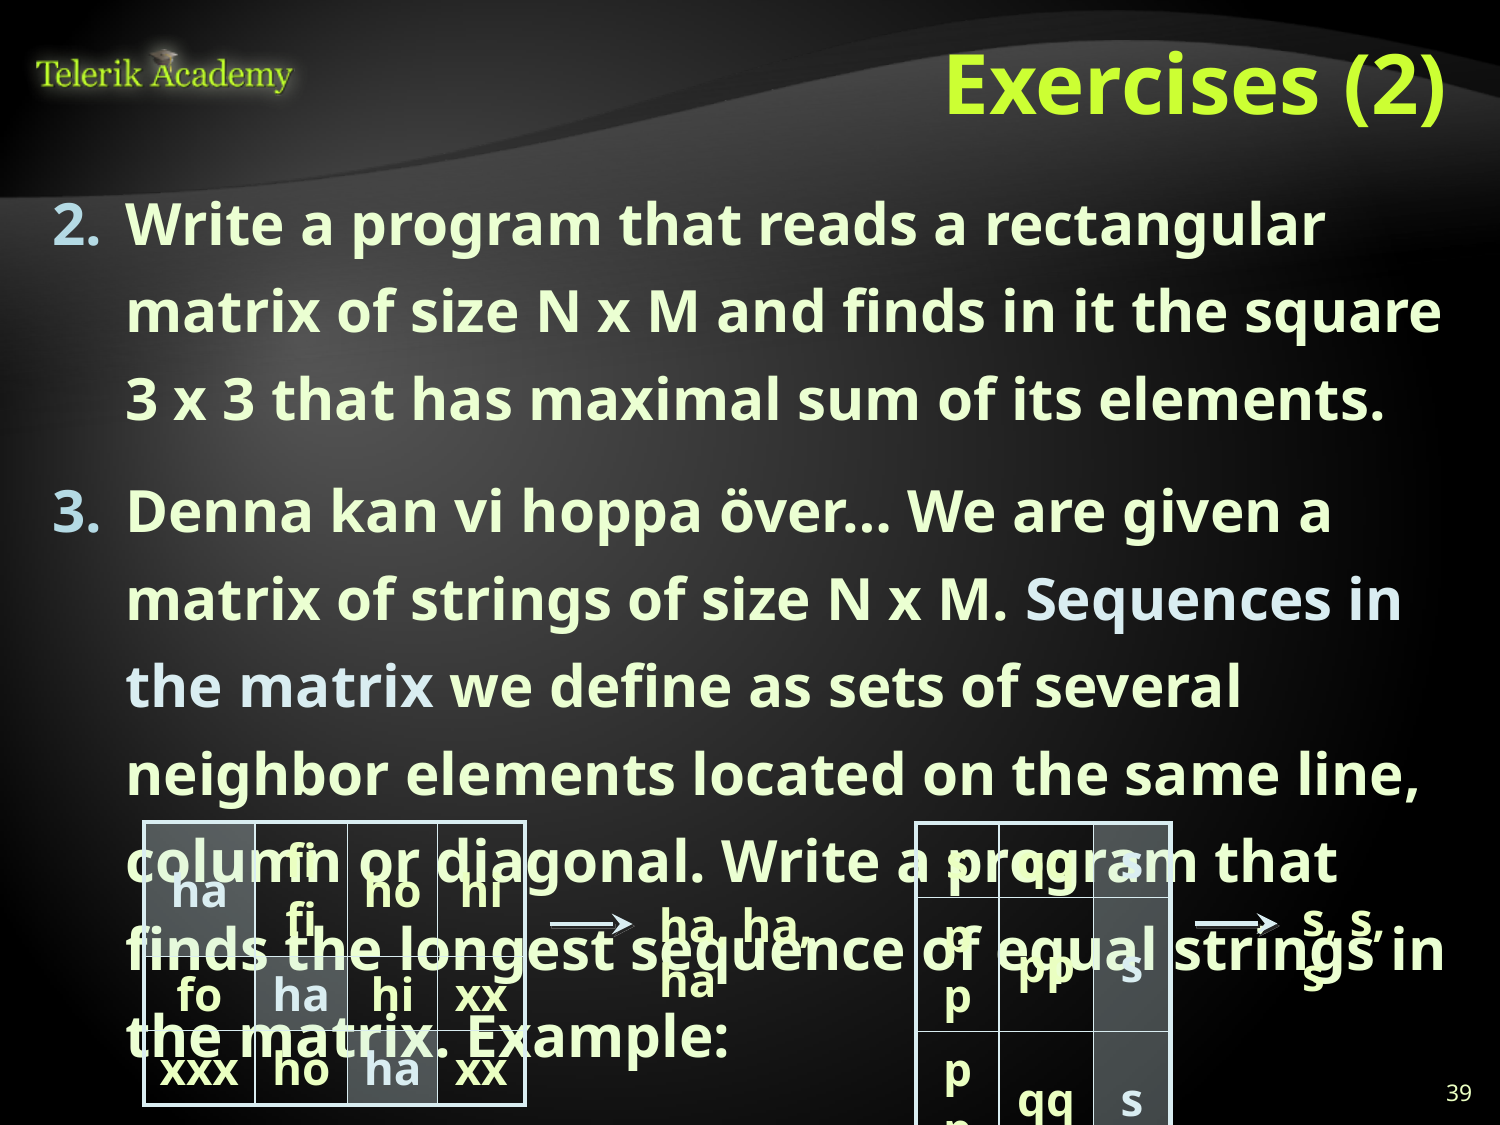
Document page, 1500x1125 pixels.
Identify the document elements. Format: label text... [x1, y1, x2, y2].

title Exercises (2) [300, 12, 1463, 150]
text_box s, s, s [1287, 883, 1425, 1009]
table_cell ha [348, 1031, 437, 1103]
table_cell hi [348, 957, 437, 1030]
slide_number ‹#› [1412, 1074, 1488, 1113]
text_box ha, ha, ha [643, 889, 872, 1015]
table_header qq [1000, 825, 1093, 897]
table_header ha [146, 824, 254, 956]
table_header ho [348, 824, 437, 956]
table_cell xx [438, 957, 523, 1030]
list Write a program that reads a rectangular matrix of size N x M and finds in it the square 3 x 3 that has maximal sum of its elements. Denna kan vi hoppa över… We are given a matrix of strings of size N x M. Sequences in the matrix we define as sets of several neighbor elements located on the same line, column or diagonal. Write a program that finds the longest sequence of equal strings in the matrix. Example: [37, 162, 1463, 1063]
table_header s [918, 825, 998, 897]
table_cell s [1094, 1032, 1168, 1125]
table_header fifi [256, 824, 347, 956]
table_cell xx [438, 1031, 523, 1103]
table_cell pp [918, 1032, 998, 1125]
table_cell xxx [146, 1031, 254, 1103]
table_cell ho [256, 1031, 347, 1103]
table_cell ha [256, 957, 347, 1030]
picture [0, 0, 1500, 1125]
table_cell s [1094, 898, 1168, 1031]
table_cell pp [918, 898, 998, 1031]
table_header s [1094, 825, 1168, 897]
table_cell qq [1000, 1032, 1093, 1125]
table_cell fo [146, 957, 254, 1030]
table_cell pp [1000, 898, 1093, 1031]
table_header hi [438, 824, 523, 956]
